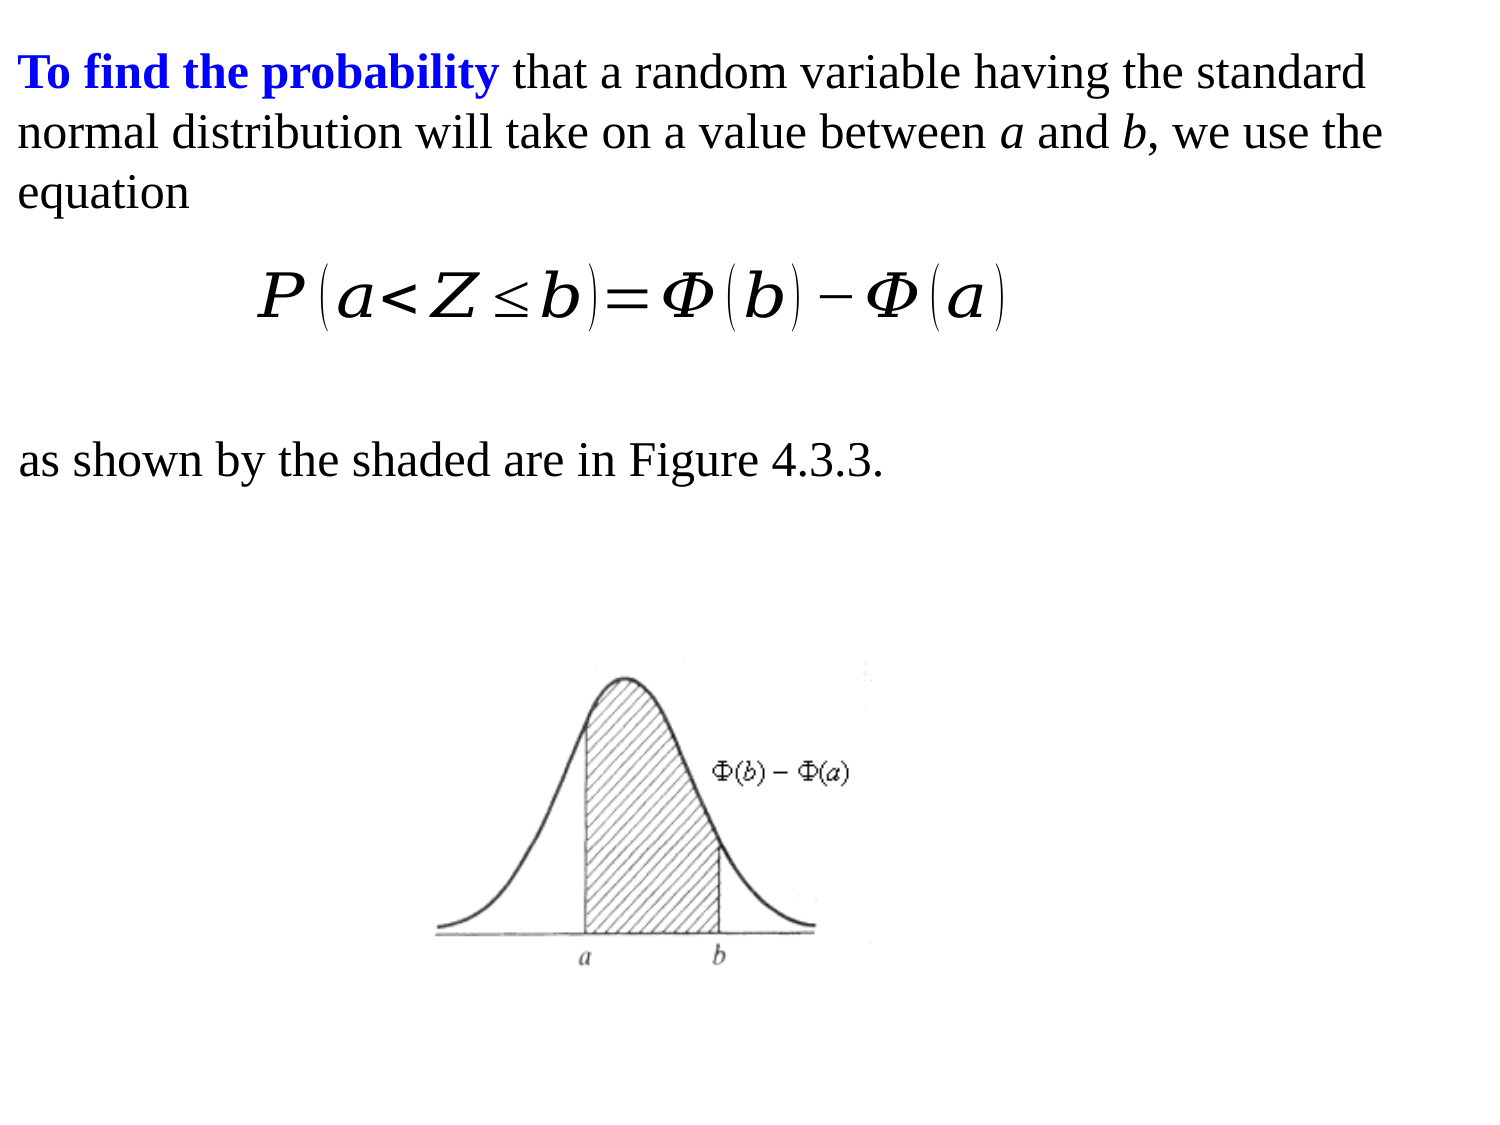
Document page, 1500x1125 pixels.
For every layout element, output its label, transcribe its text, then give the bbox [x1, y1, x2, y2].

picture [388, 633, 872, 987]
text_box To find the probability that a random variable having the standard normal distribution will take on a value between a and b, we use the equation [2, 30, 1447, 226]
text_box as shown by the shaded are in Figure 4.3.3. [3, 419, 1500, 494]
